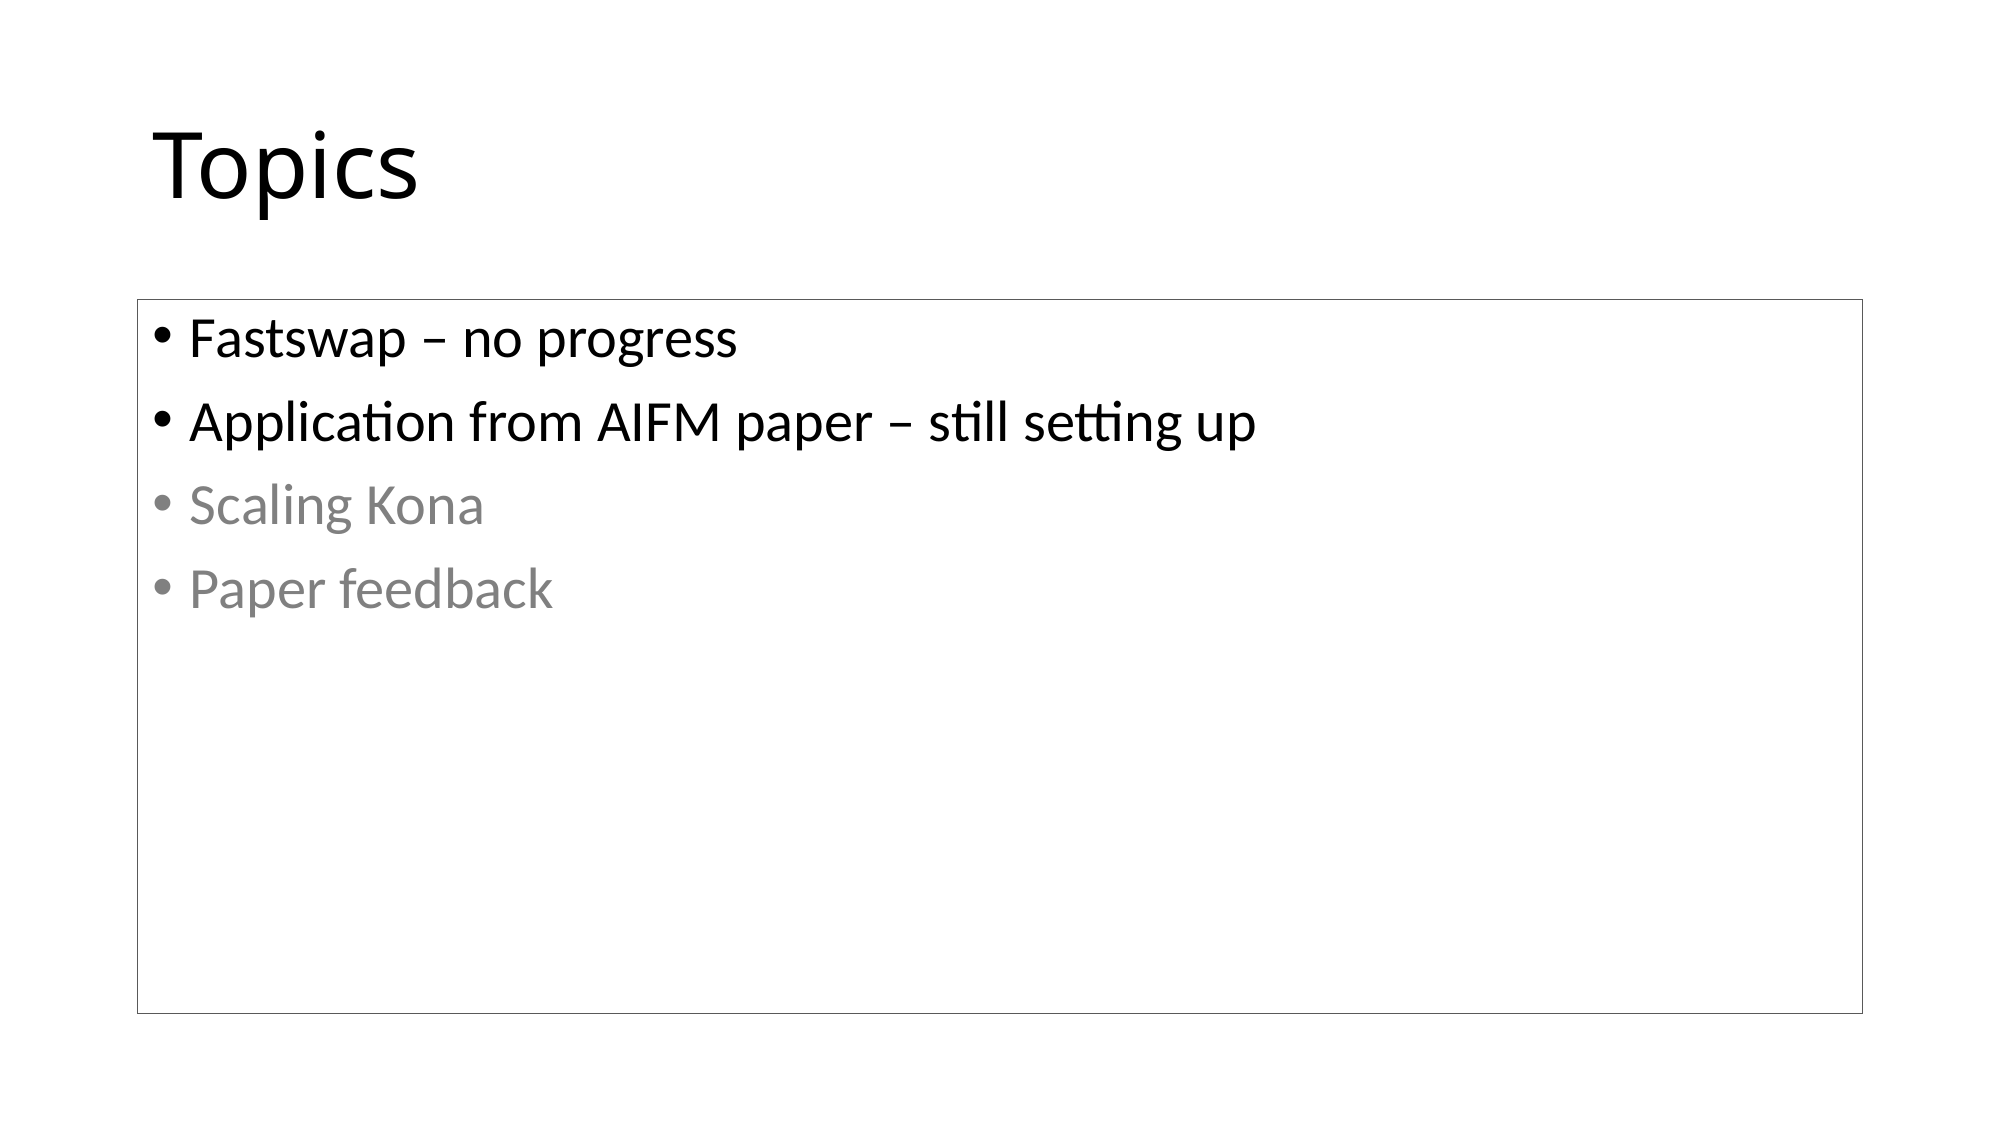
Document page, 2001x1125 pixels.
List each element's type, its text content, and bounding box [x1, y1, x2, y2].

list Fastswap – no progress Application from AIFM paper – still setting up Scaling Kona Paper feedback [137, 299, 1863, 1014]
title Topics [137, 59, 1863, 278]
